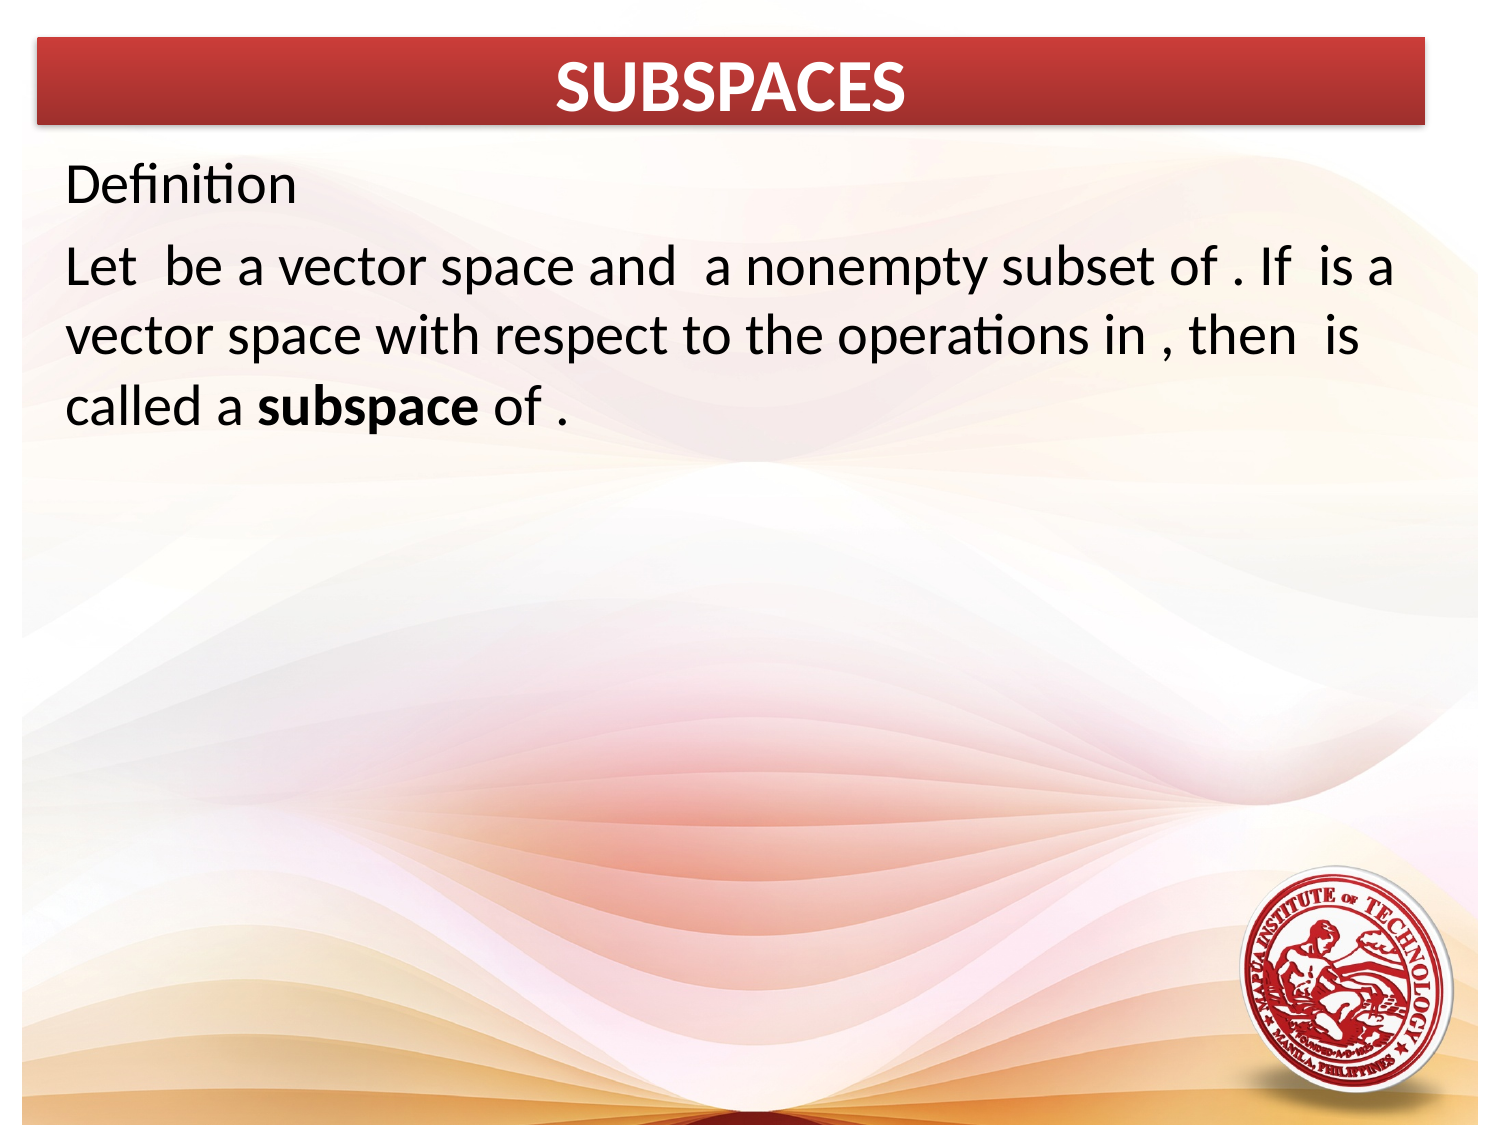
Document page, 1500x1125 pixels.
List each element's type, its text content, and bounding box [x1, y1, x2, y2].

picture [22, 0, 1478, 1125]
text_box SUBSPACES [37, 37, 1425, 125]
